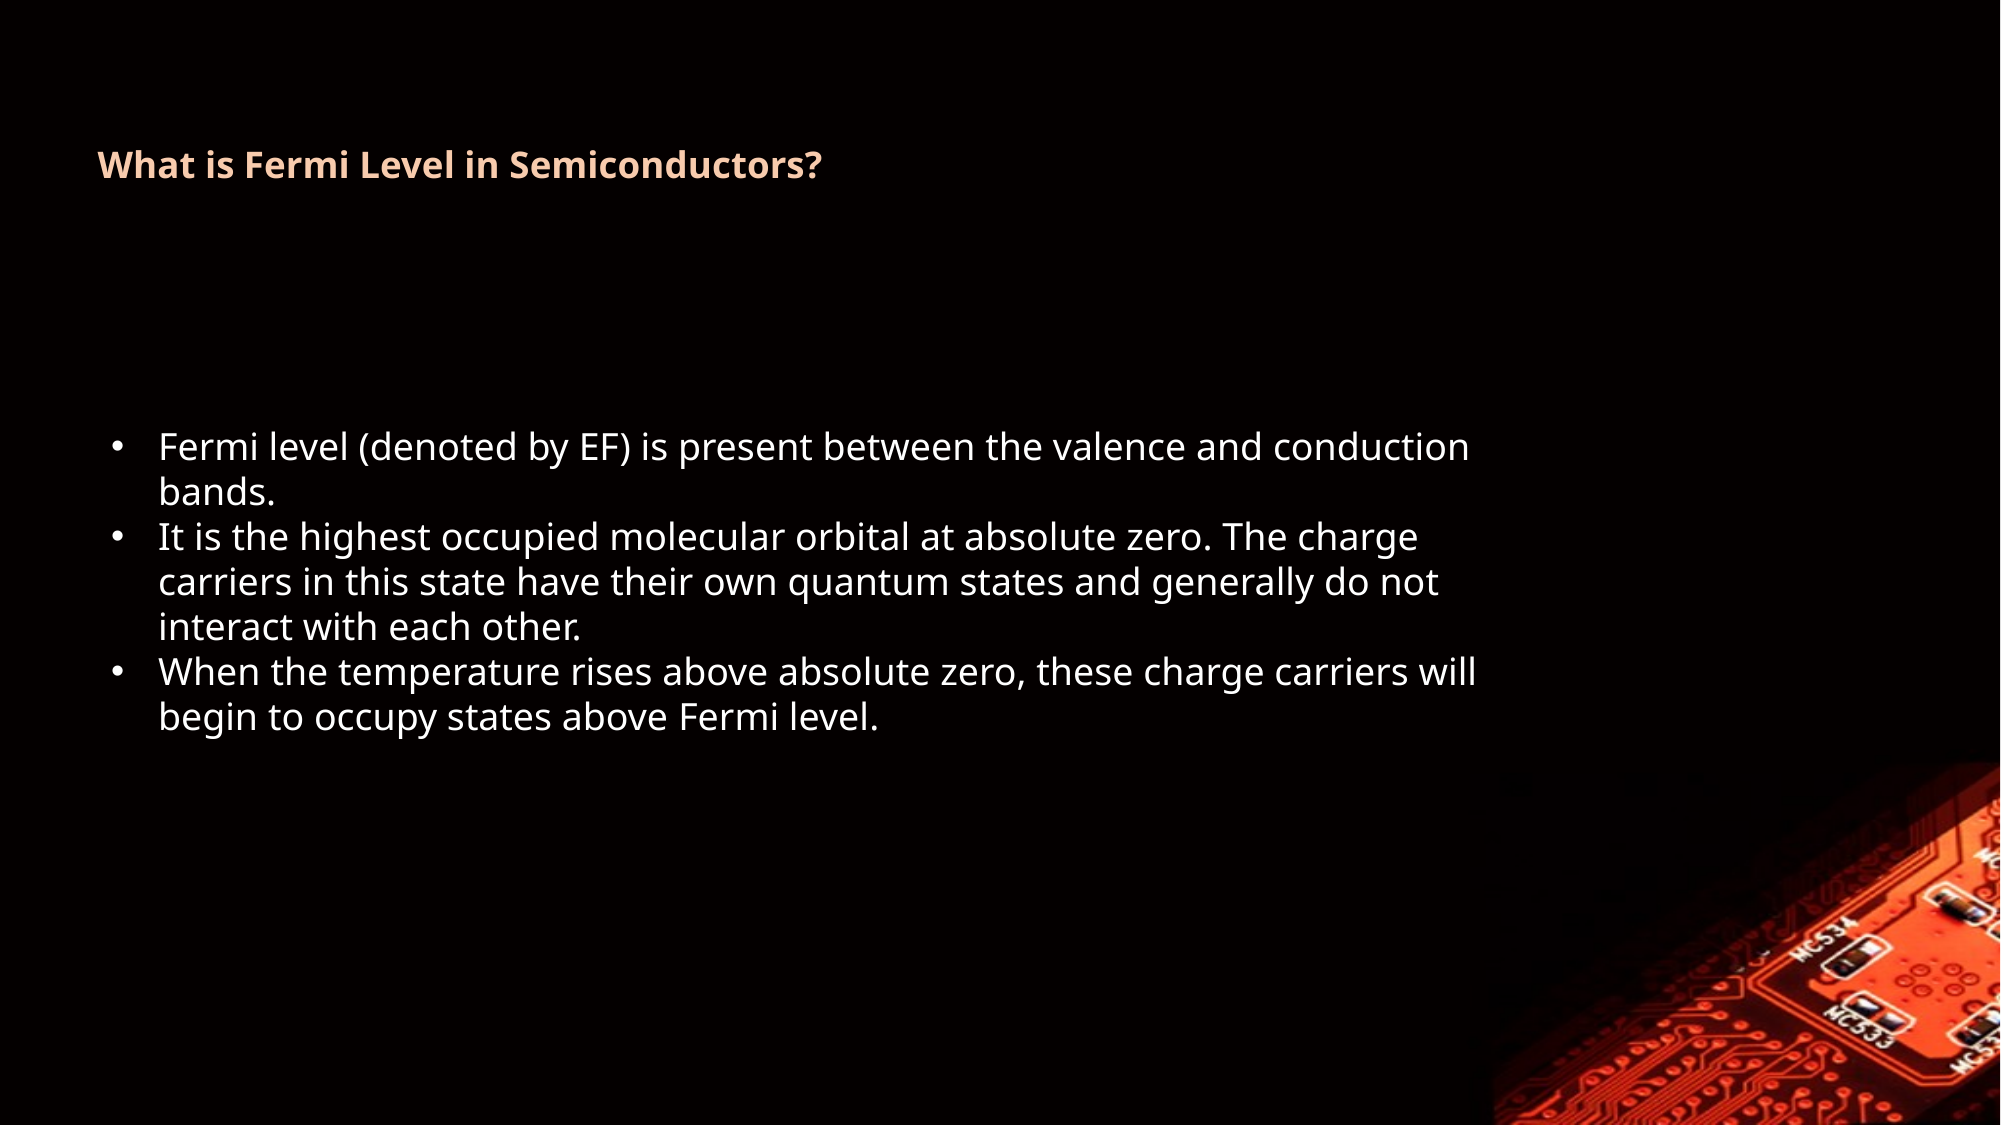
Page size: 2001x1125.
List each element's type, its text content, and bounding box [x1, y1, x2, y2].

picture [0, 0, 2001, 1125]
title What is Fermi Level in Semiconductors? [82, 59, 1863, 278]
text_box Fermi level (denoted by EF) is present between the valence and conduction bands. It is the highest occupied molecular orbital at absolute zero. The charge carriers in this state have their own quantum states and generally do not interact with each other. When the temperature rises above absolute zero, these charge carriers will begin to occupy states above Fermi level. [96, 235, 1501, 797]
